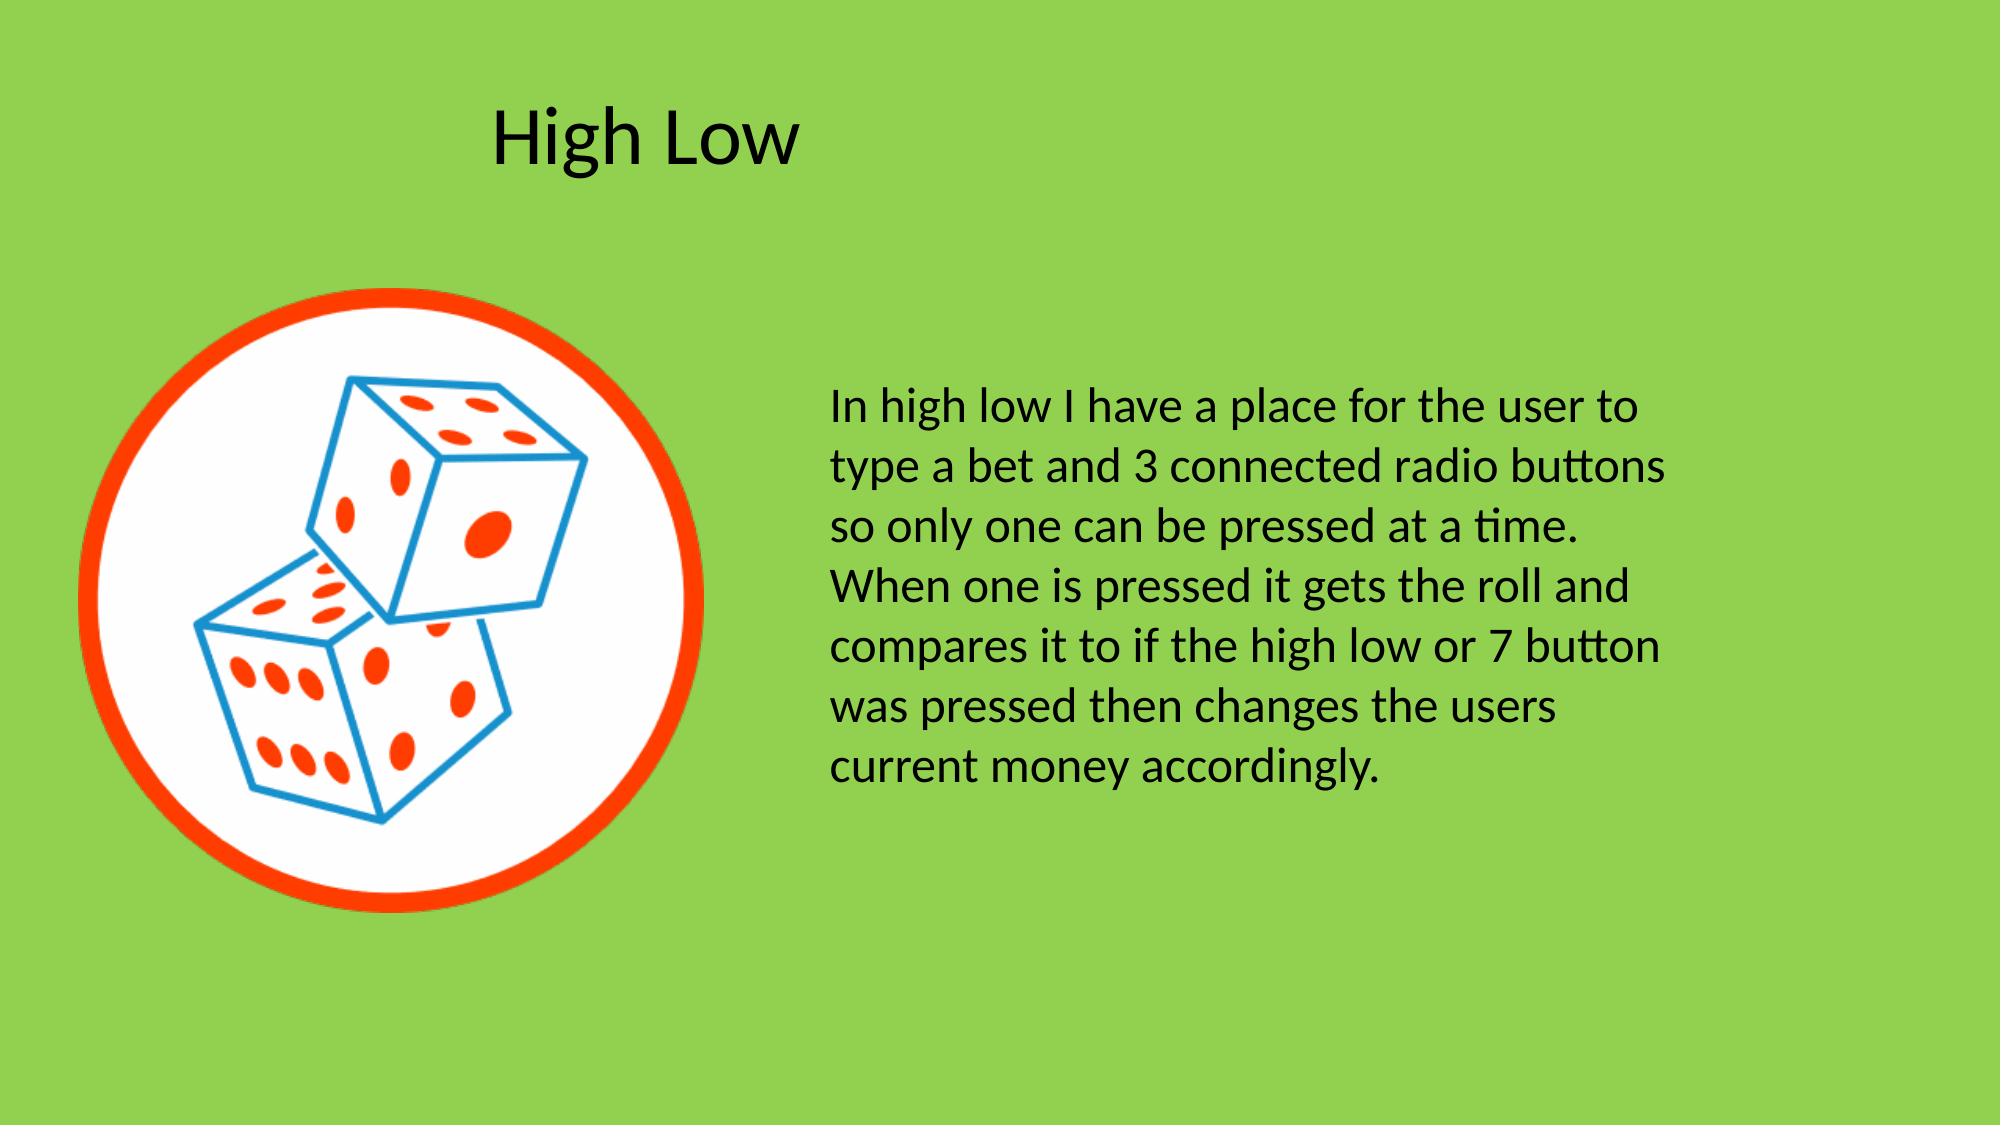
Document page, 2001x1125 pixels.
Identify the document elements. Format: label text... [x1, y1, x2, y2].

text_box High Low [476, 73, 1535, 189]
picture [78, 288, 704, 914]
text_box In high low I have a place for the user to type a bet and 3 connected radio buttons so only one can be pressed at a time. When one is pressed it gets the roll and compares it to if the high low or 7 button was pressed then changes the users current money accordingly. [814, 364, 1688, 800]
